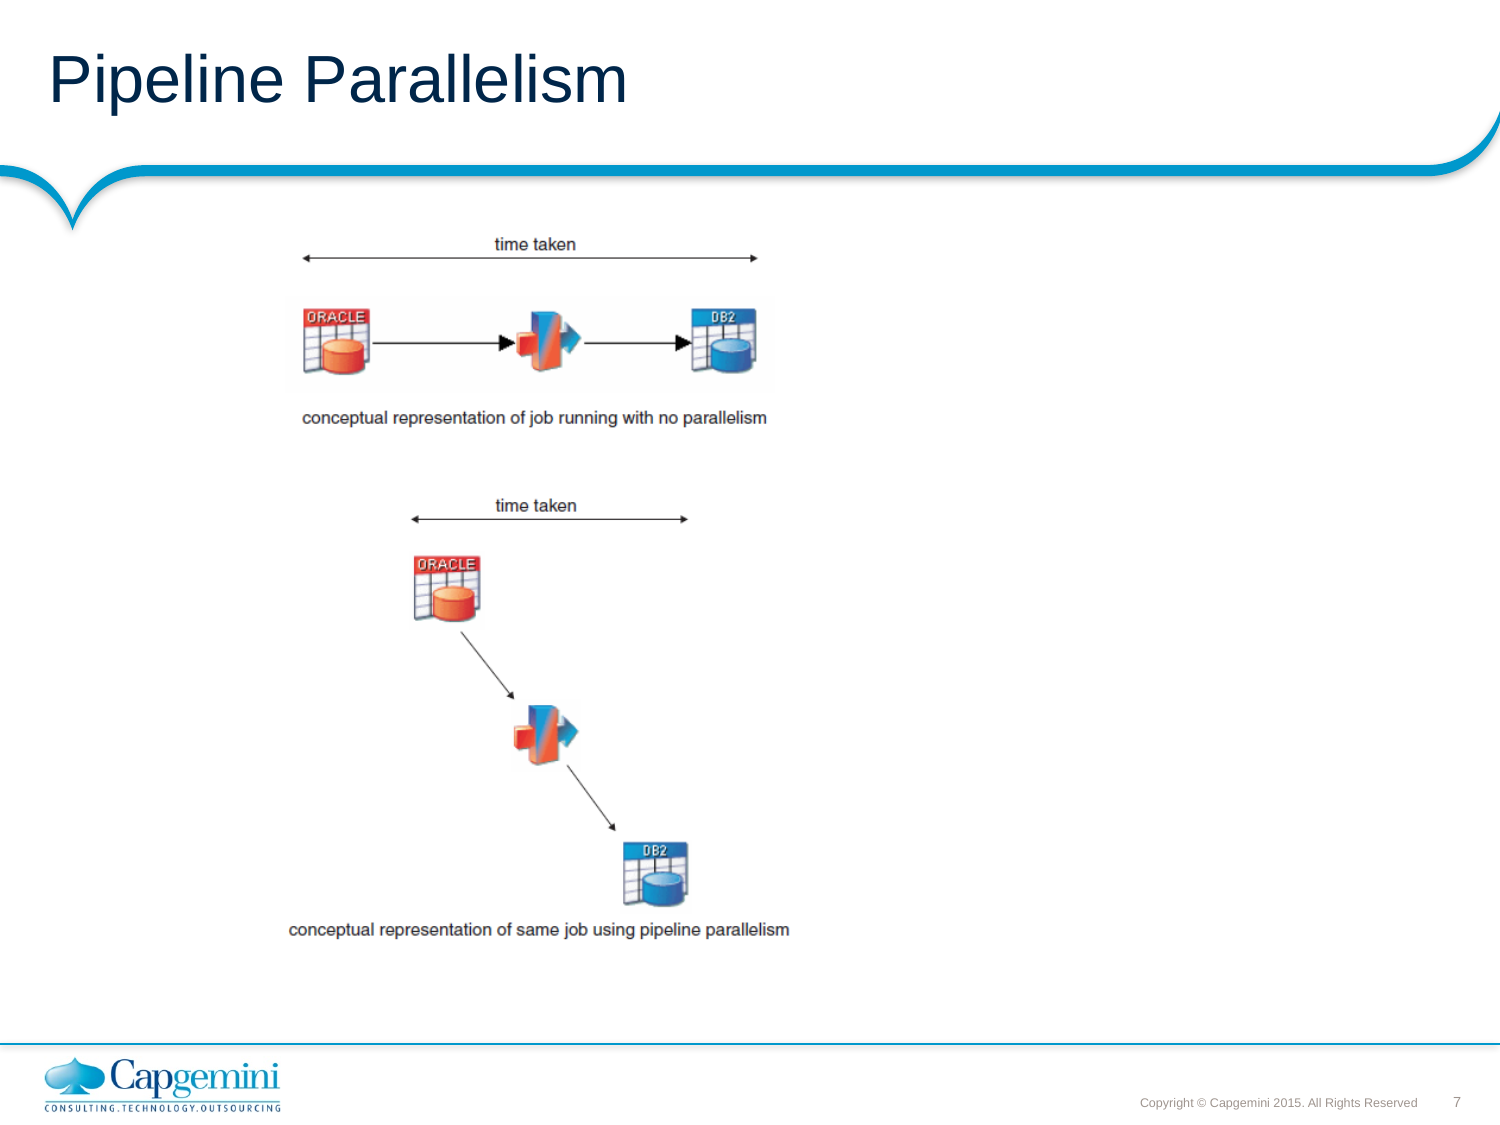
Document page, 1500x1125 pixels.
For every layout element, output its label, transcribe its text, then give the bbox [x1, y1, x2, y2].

title Pipeline Parallelism [0, 0, 1500, 165]
picture [44, 1056, 281, 1113]
picture [280, 235, 867, 945]
